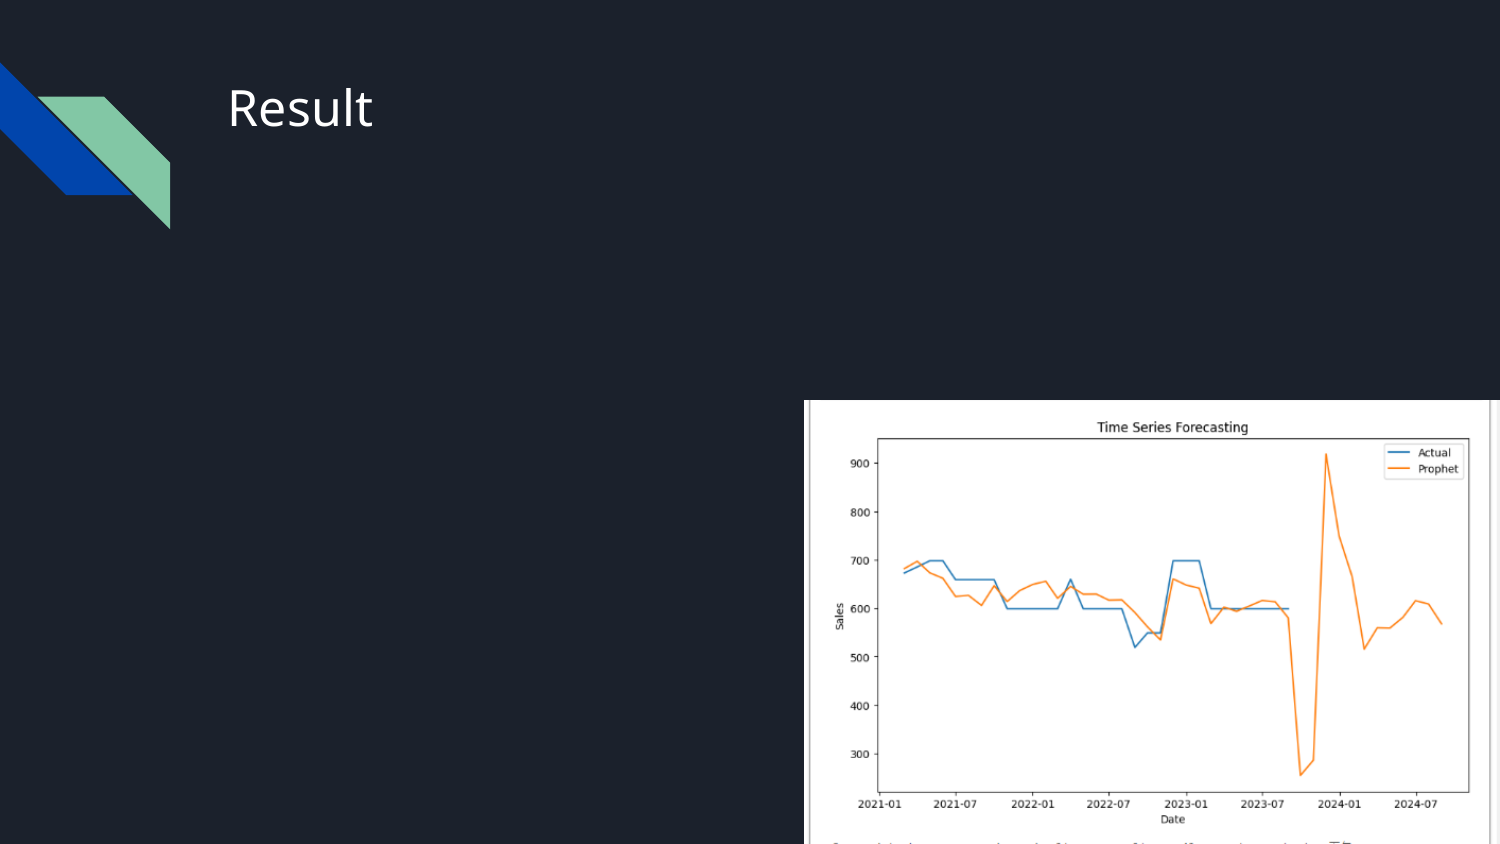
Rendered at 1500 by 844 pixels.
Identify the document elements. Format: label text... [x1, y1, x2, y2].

title Result [212, 58, 1368, 208]
picture [804, 400, 1500, 844]
